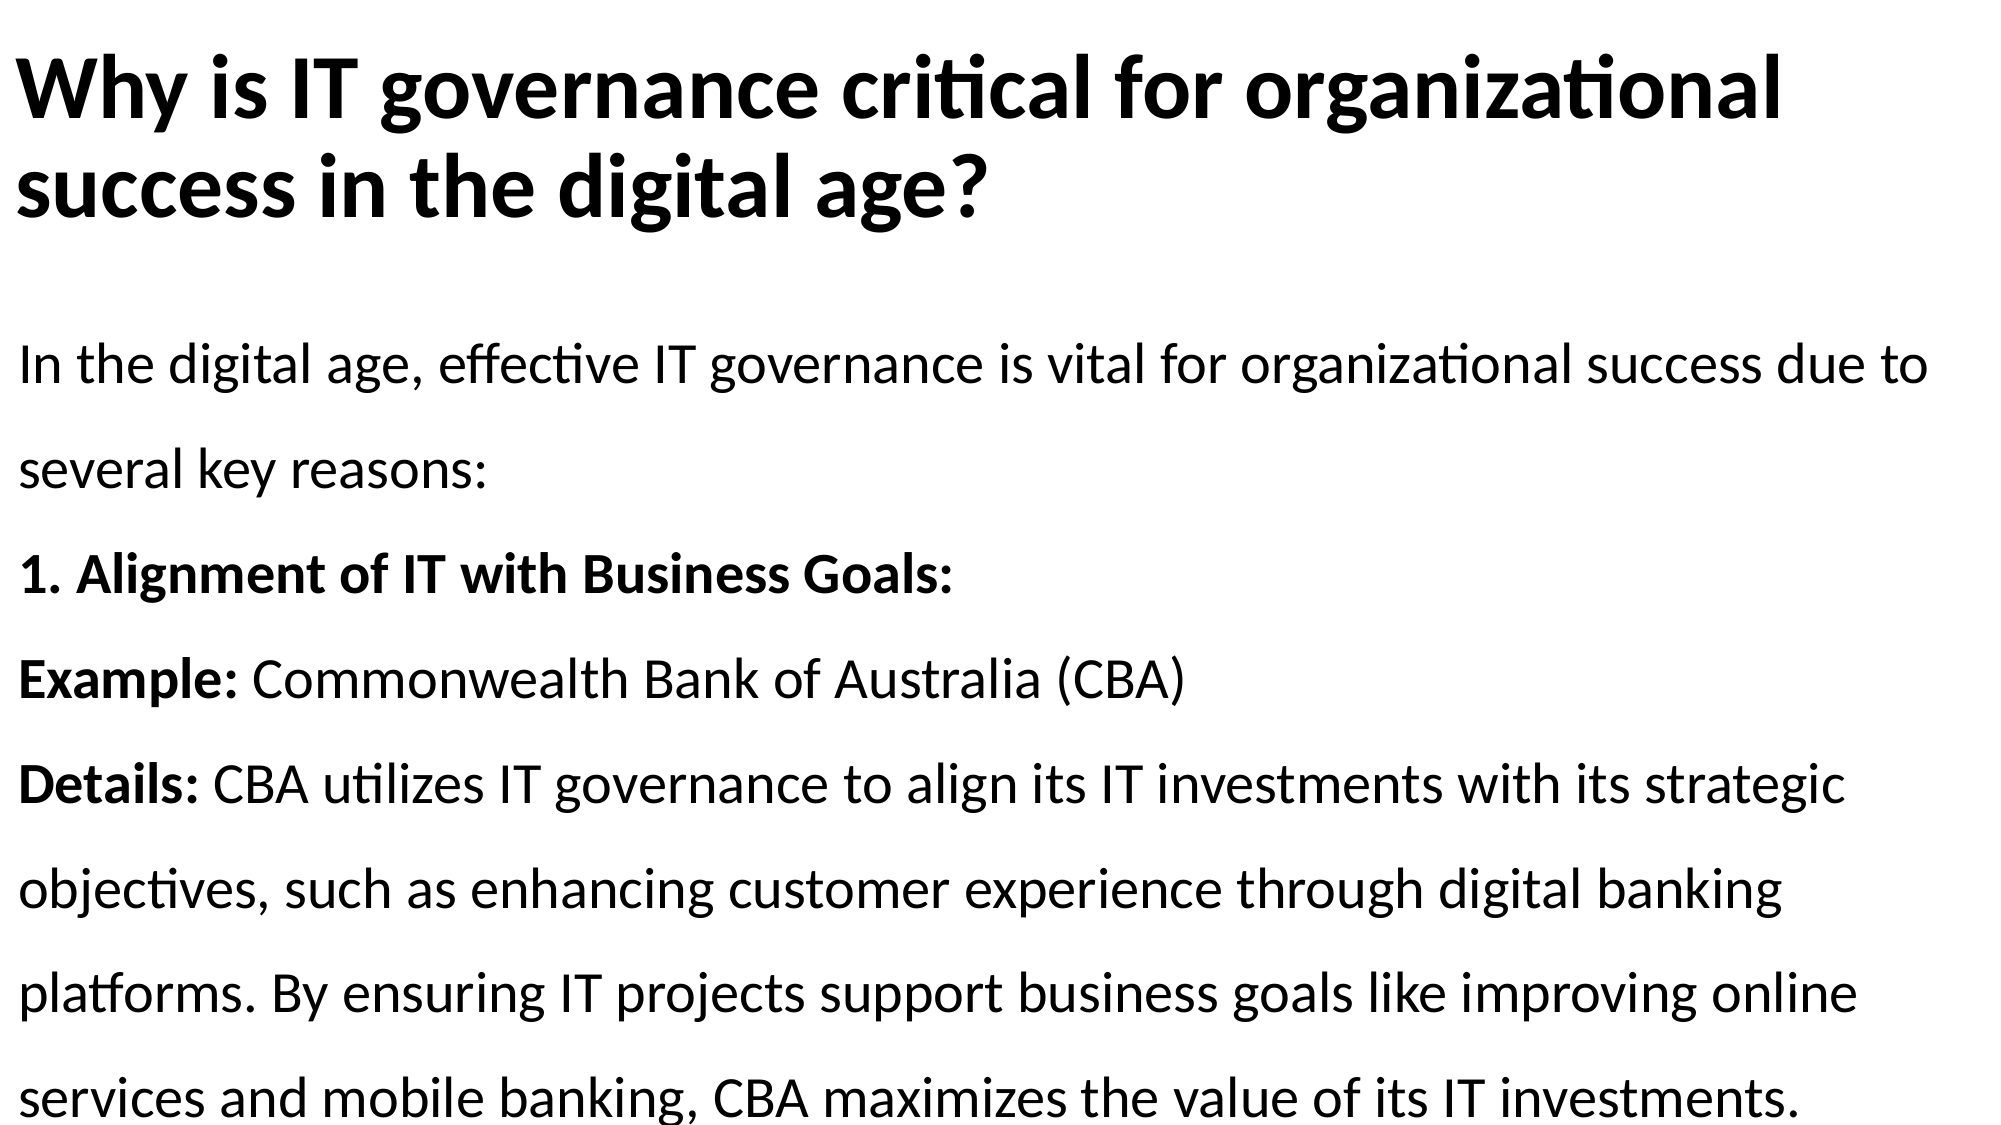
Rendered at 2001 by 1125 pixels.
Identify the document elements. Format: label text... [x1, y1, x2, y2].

title Why is IT governance critical for organizational success in the digital age? [0, 0, 2000, 278]
text_box In the digital age, effective IT governance is vital for organizational success due to several key reasons: 1. Alignment of IT with Business Goals: Example: Commonwealth Bank of Australia (CBA) Details: CBA utilizes IT governance to align its IT investments with its strategic objectives, such as enhancing customer experience through digital banking platforms. By ensuring IT projects support business goals like improving online services and mobile banking, CBA maximizes the value of its IT investments. [3, 282, 2000, 1125]
